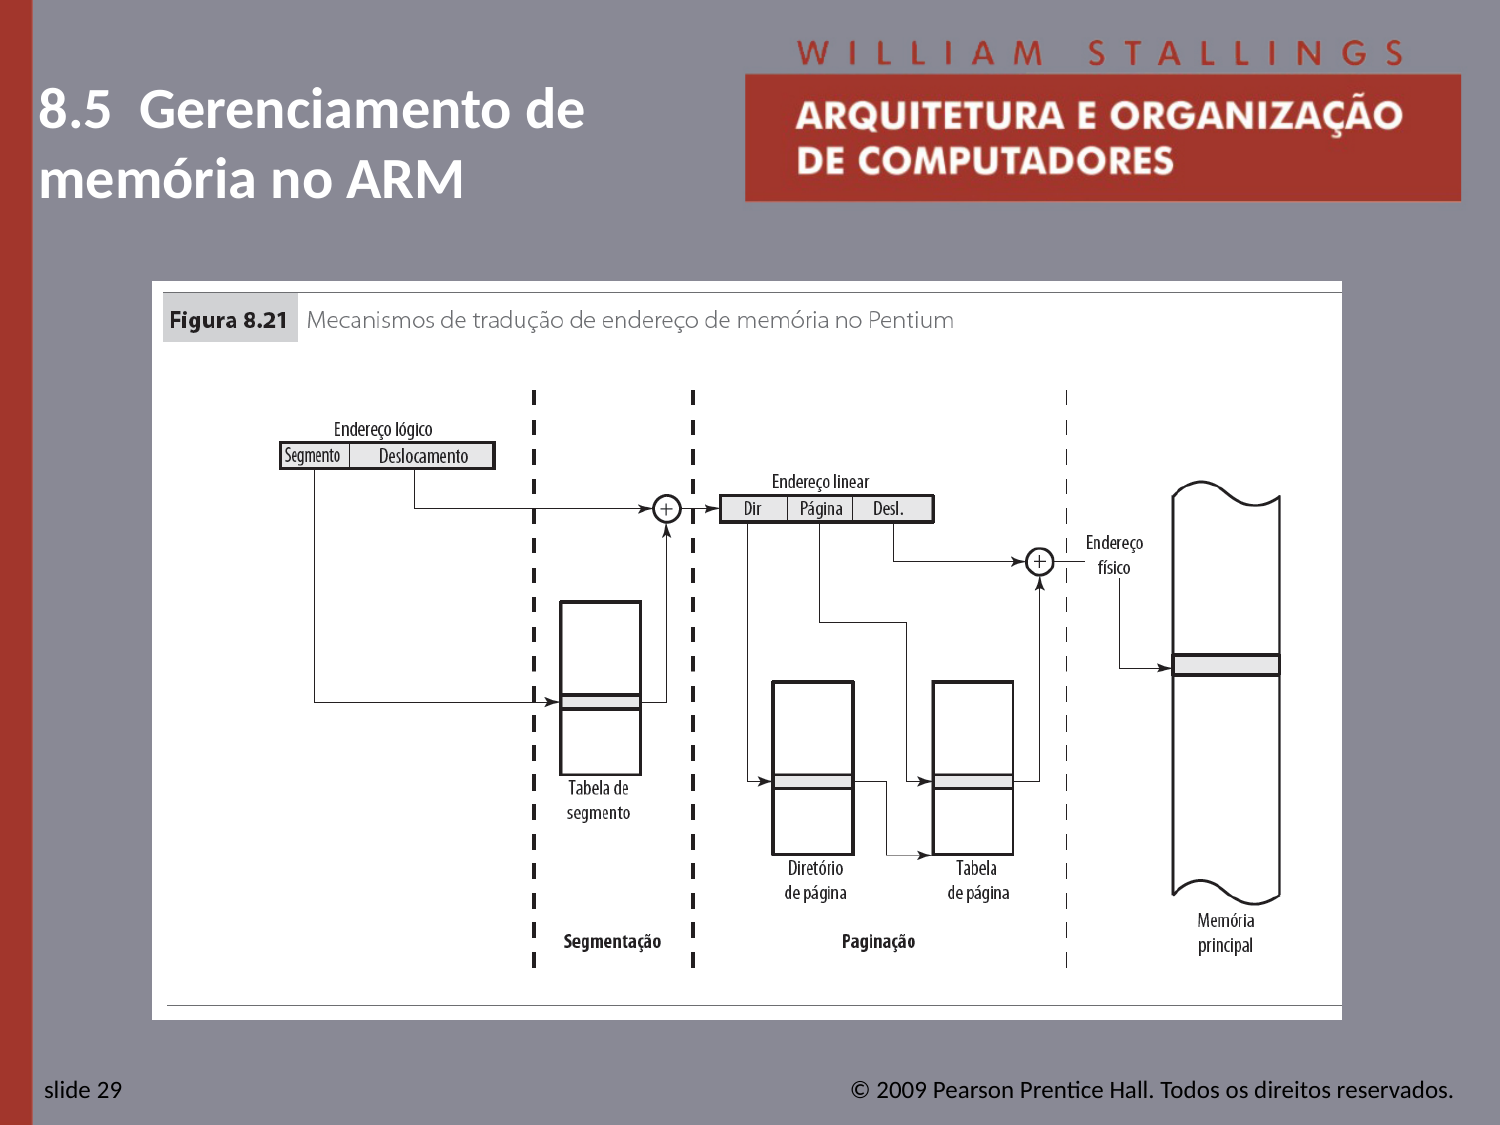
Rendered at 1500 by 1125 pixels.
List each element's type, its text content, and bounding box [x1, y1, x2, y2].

title 8.5 Gerenciamento de memória no ARM [23, 82, 715, 200]
picture [0, 0, 1500, 1125]
